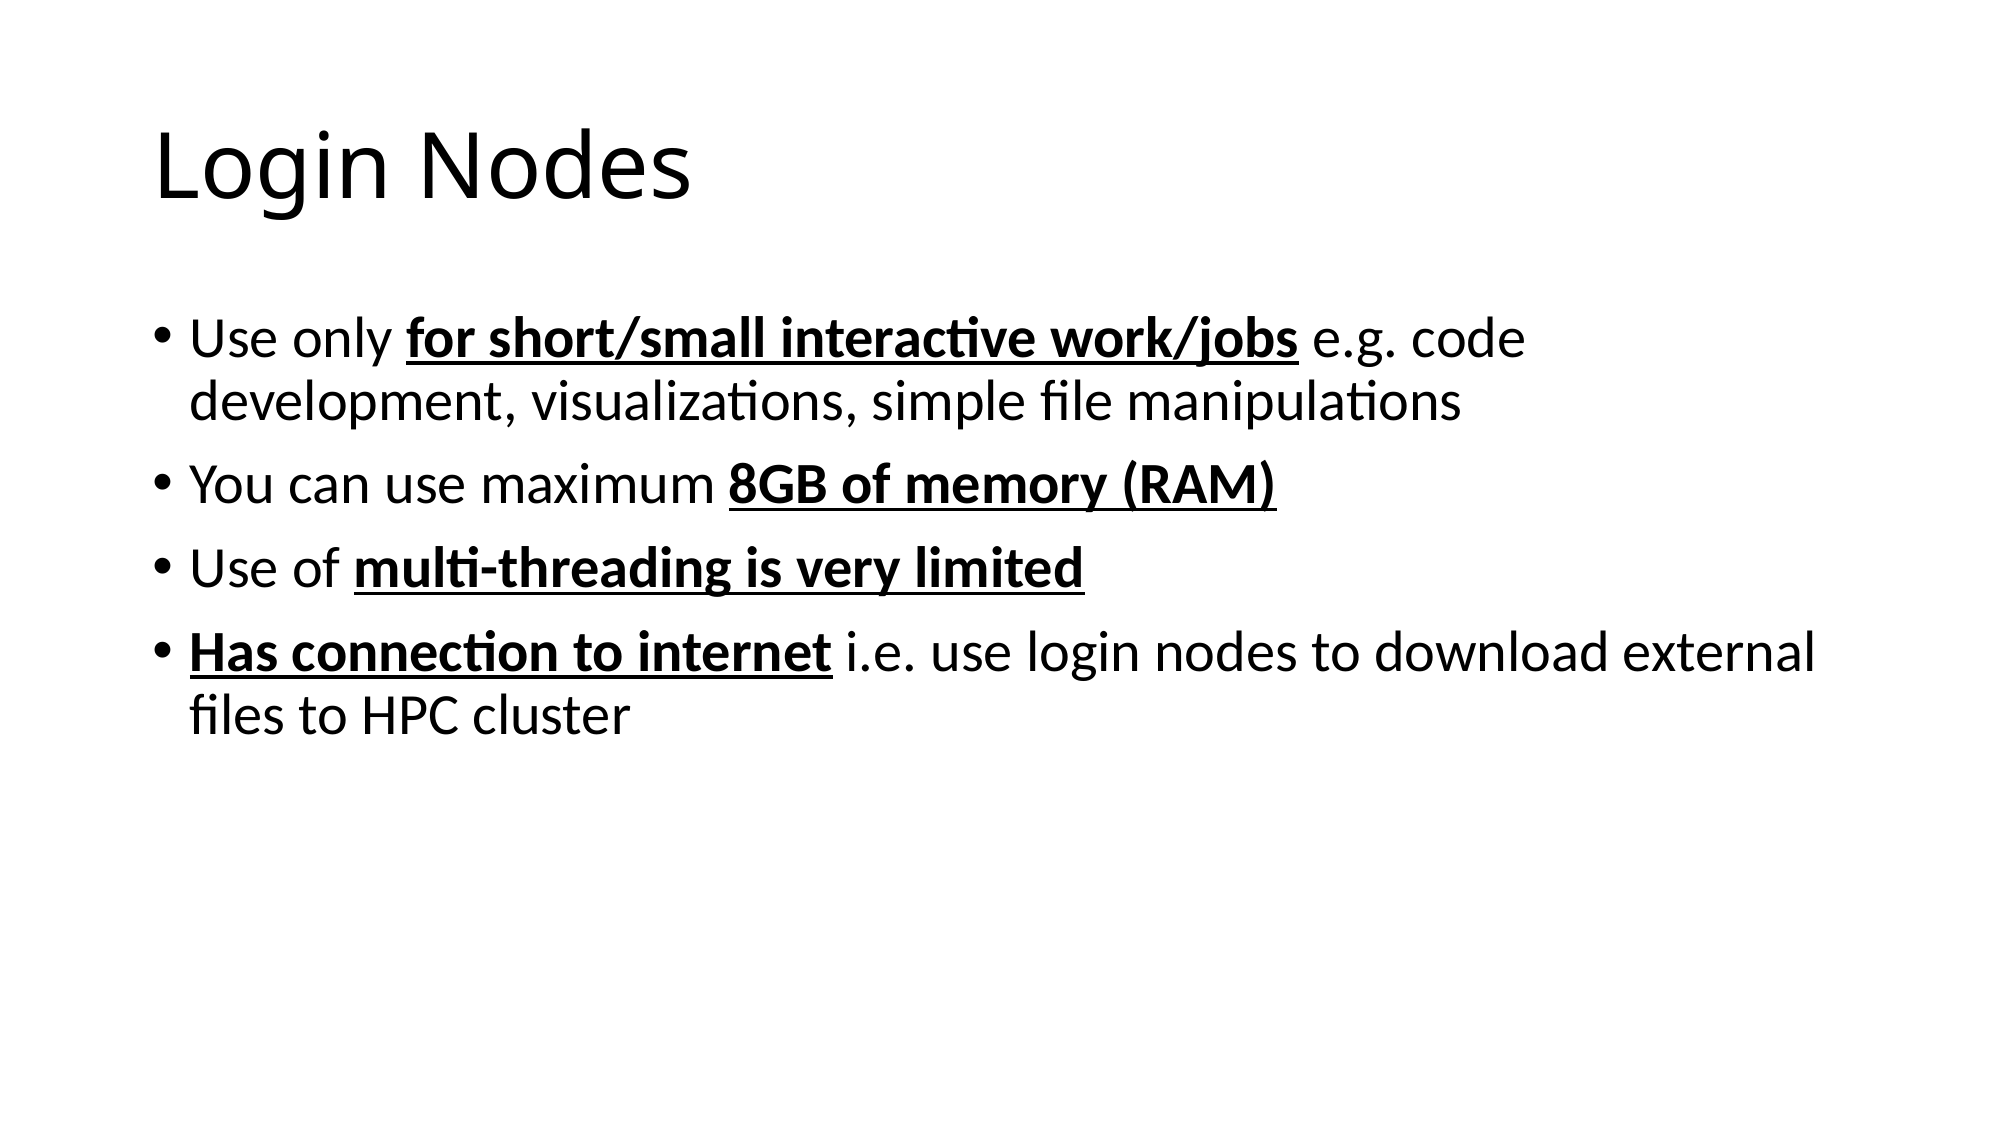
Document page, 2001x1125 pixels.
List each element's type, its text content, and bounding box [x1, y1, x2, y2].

title Login Nodes [137, 59, 1863, 278]
list Use only for short/small interactive work/jobs e.g. code development, visualizations, simple file manipulations You can use maximum 8GB of memory (RAM) Use of multi-threading is very limited Has connection to internet i.e. use login nodes to download external files to HPC cluster [137, 299, 1863, 1014]
